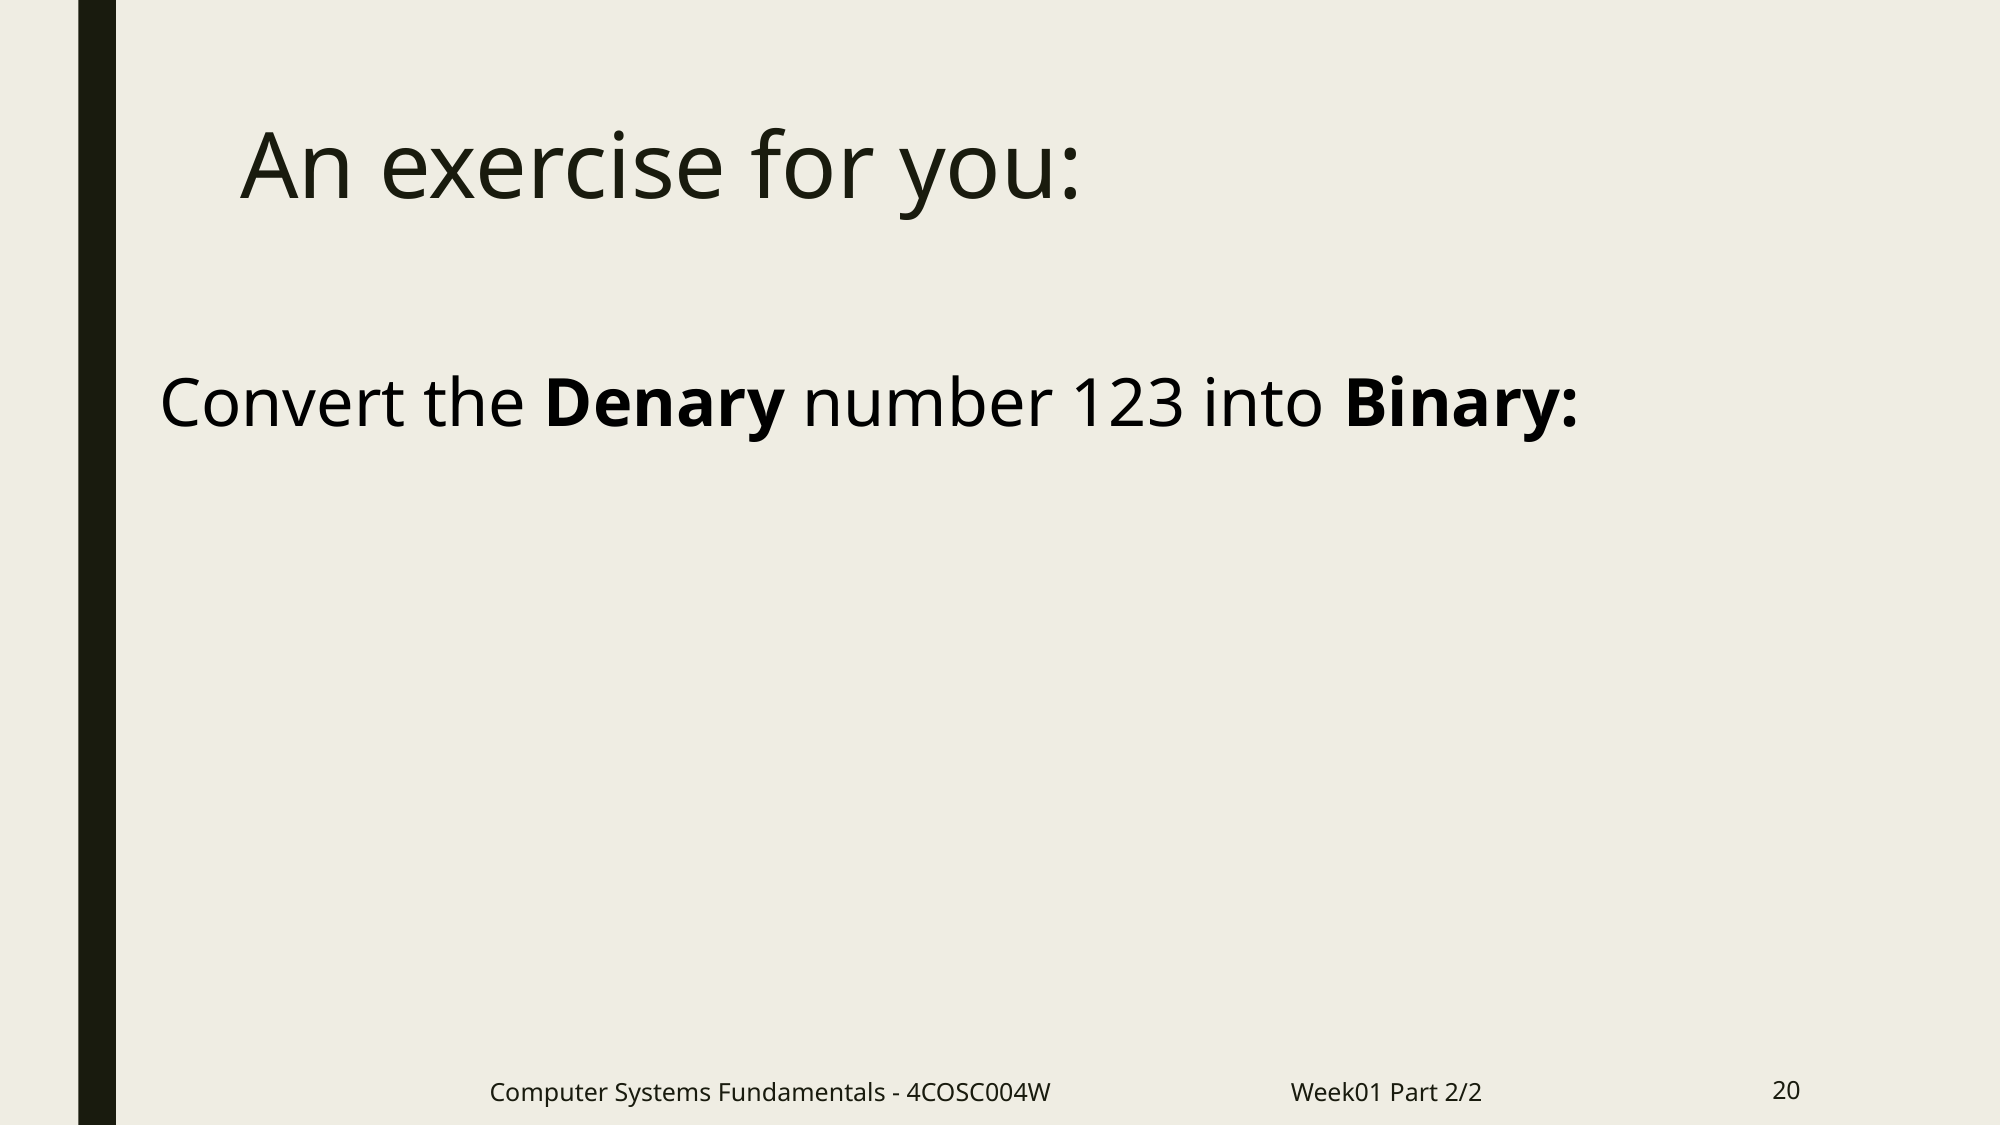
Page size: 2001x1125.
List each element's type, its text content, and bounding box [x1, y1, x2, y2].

text_box Convert the Denary number 123 into Binary: [144, 352, 1595, 448]
slide_number 20 [1553, 1058, 1816, 1125]
footer Computer Systems Fundamentals - 4COSC004W Week01 Part 2/2 [474, 1058, 1505, 1125]
title An exercise for you: [225, 112, 1800, 291]
